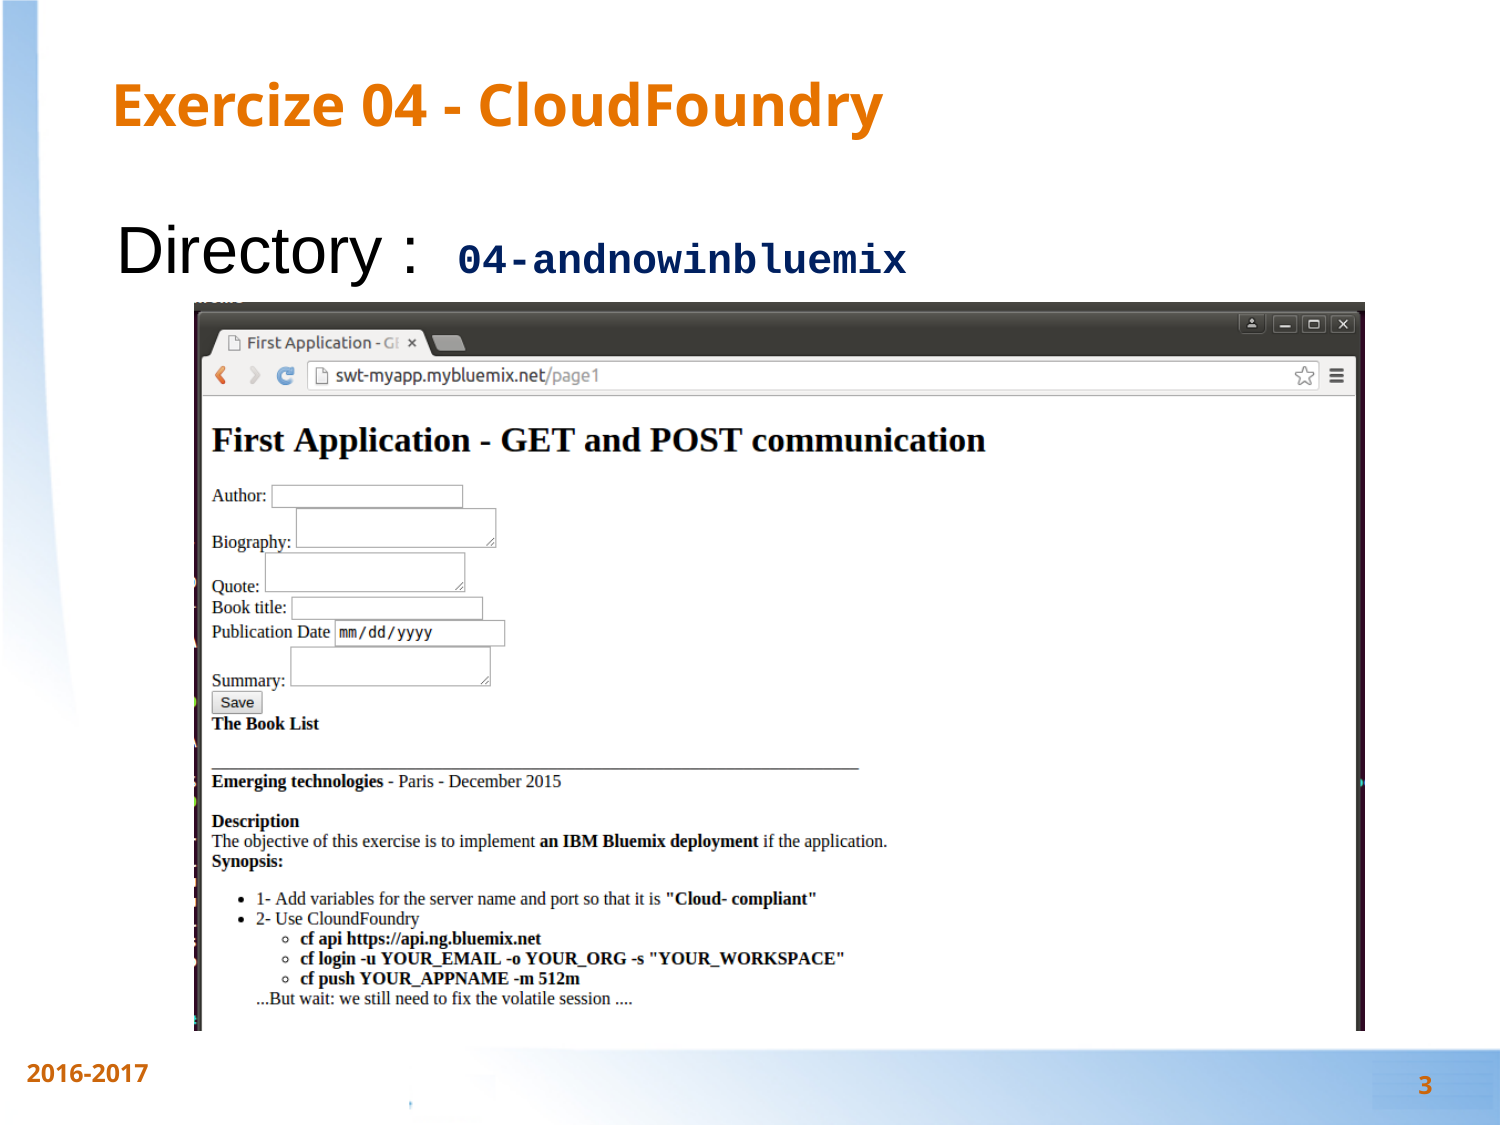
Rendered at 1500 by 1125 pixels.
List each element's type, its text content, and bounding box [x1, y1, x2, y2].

slide_number 3 [1394, 1058, 1500, 1112]
picture [194, 302, 1365, 1031]
list Directory : 04-andnowinbluemix [101, 199, 1472, 1059]
picture [0, 0, 1500, 1125]
title Exercize 04 - CloudFoundry [96, 90, 1472, 186]
